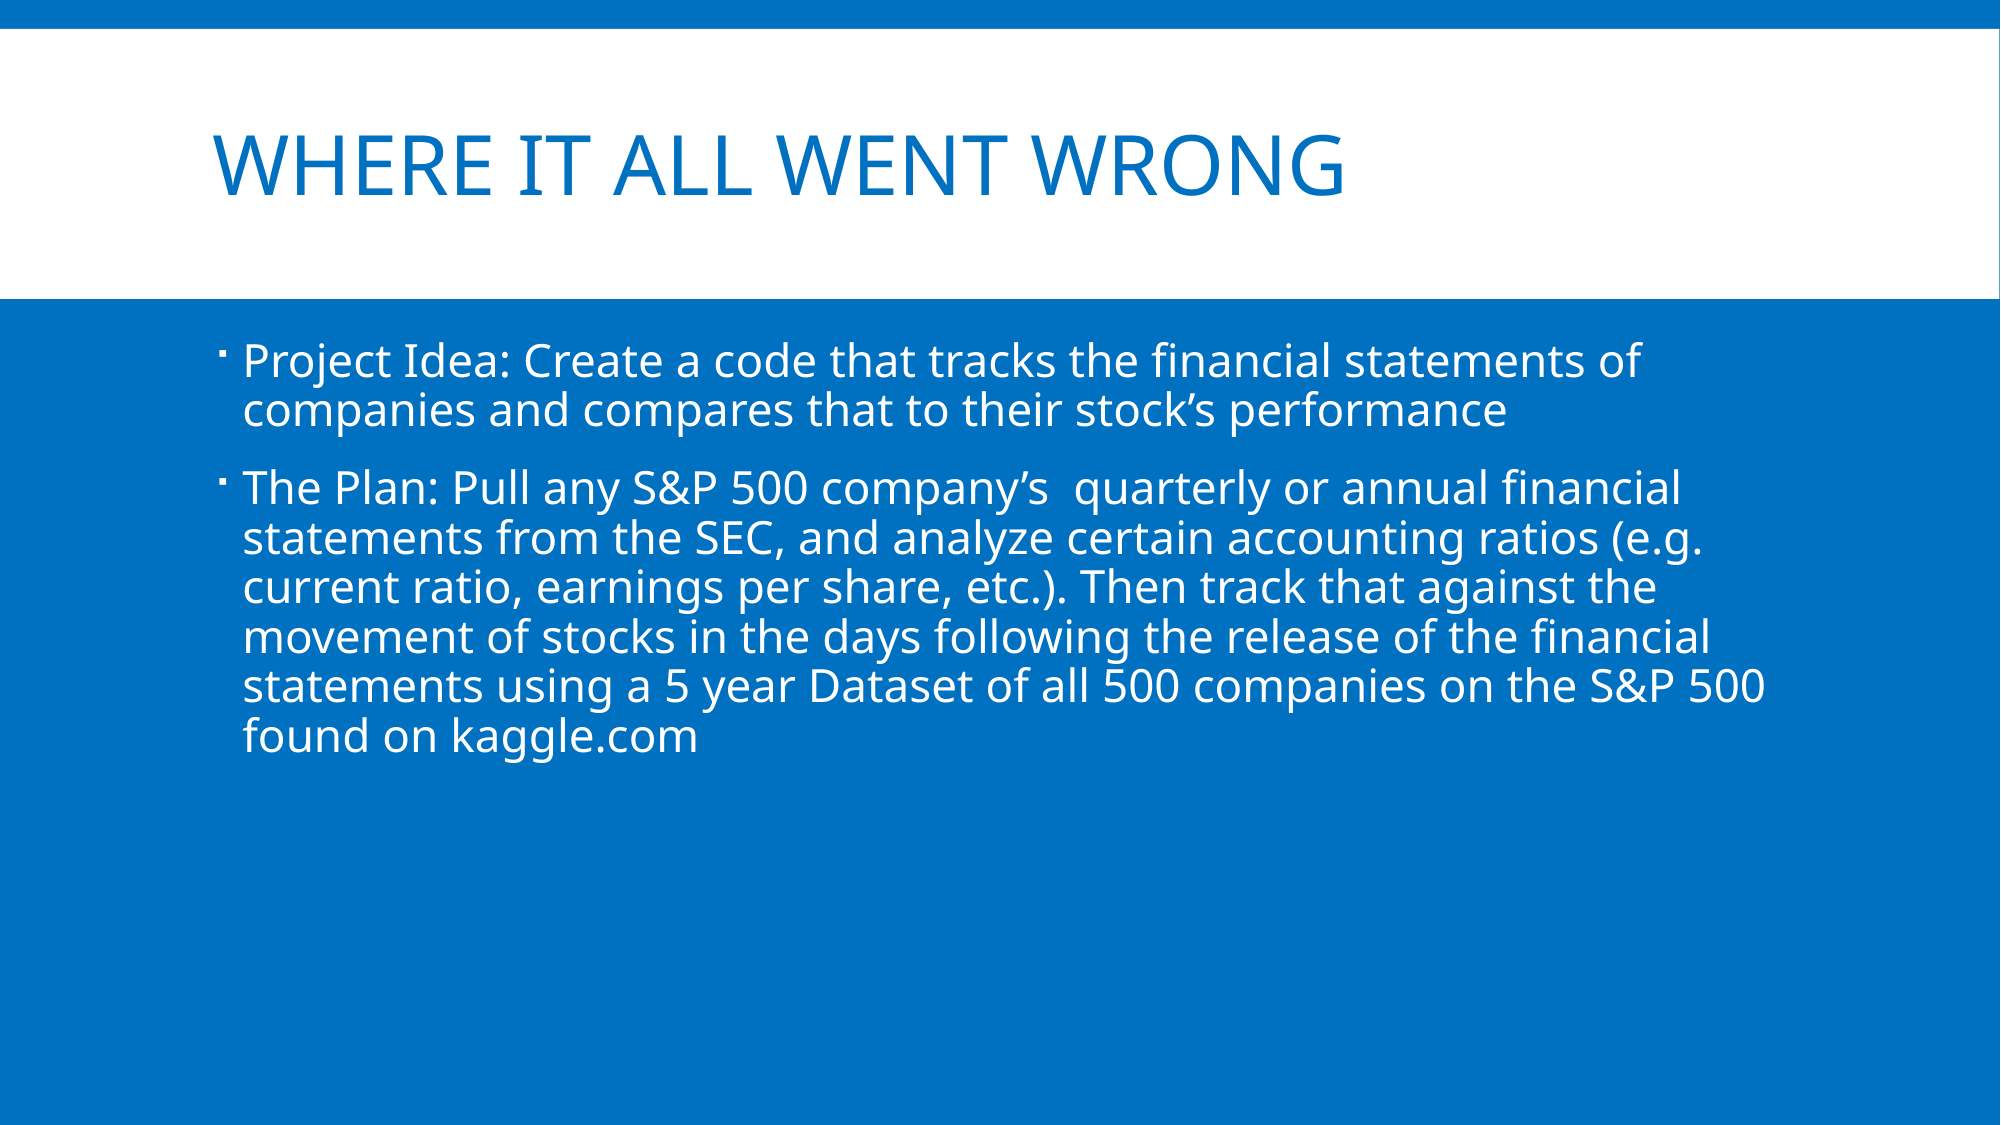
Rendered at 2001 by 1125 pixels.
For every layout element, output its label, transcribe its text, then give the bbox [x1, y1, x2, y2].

list Project Idea: Create a code that tracks the financial statements of companies and compares that to their stock’s performance The Plan: Pull any S&P 500 company’s quarterly or annual financial statements from the SEC, and analyze certain accounting ratios (e.g. current ratio, earnings per share, etc.). Then track that against the movement of stocks in the days following the release of the financial statements using a 5 year Dataset of all 500 companies on the S&P 500 found on kaggle.com [197, 329, 1803, 1020]
title Where it all went wrong [197, 46, 1803, 295]
